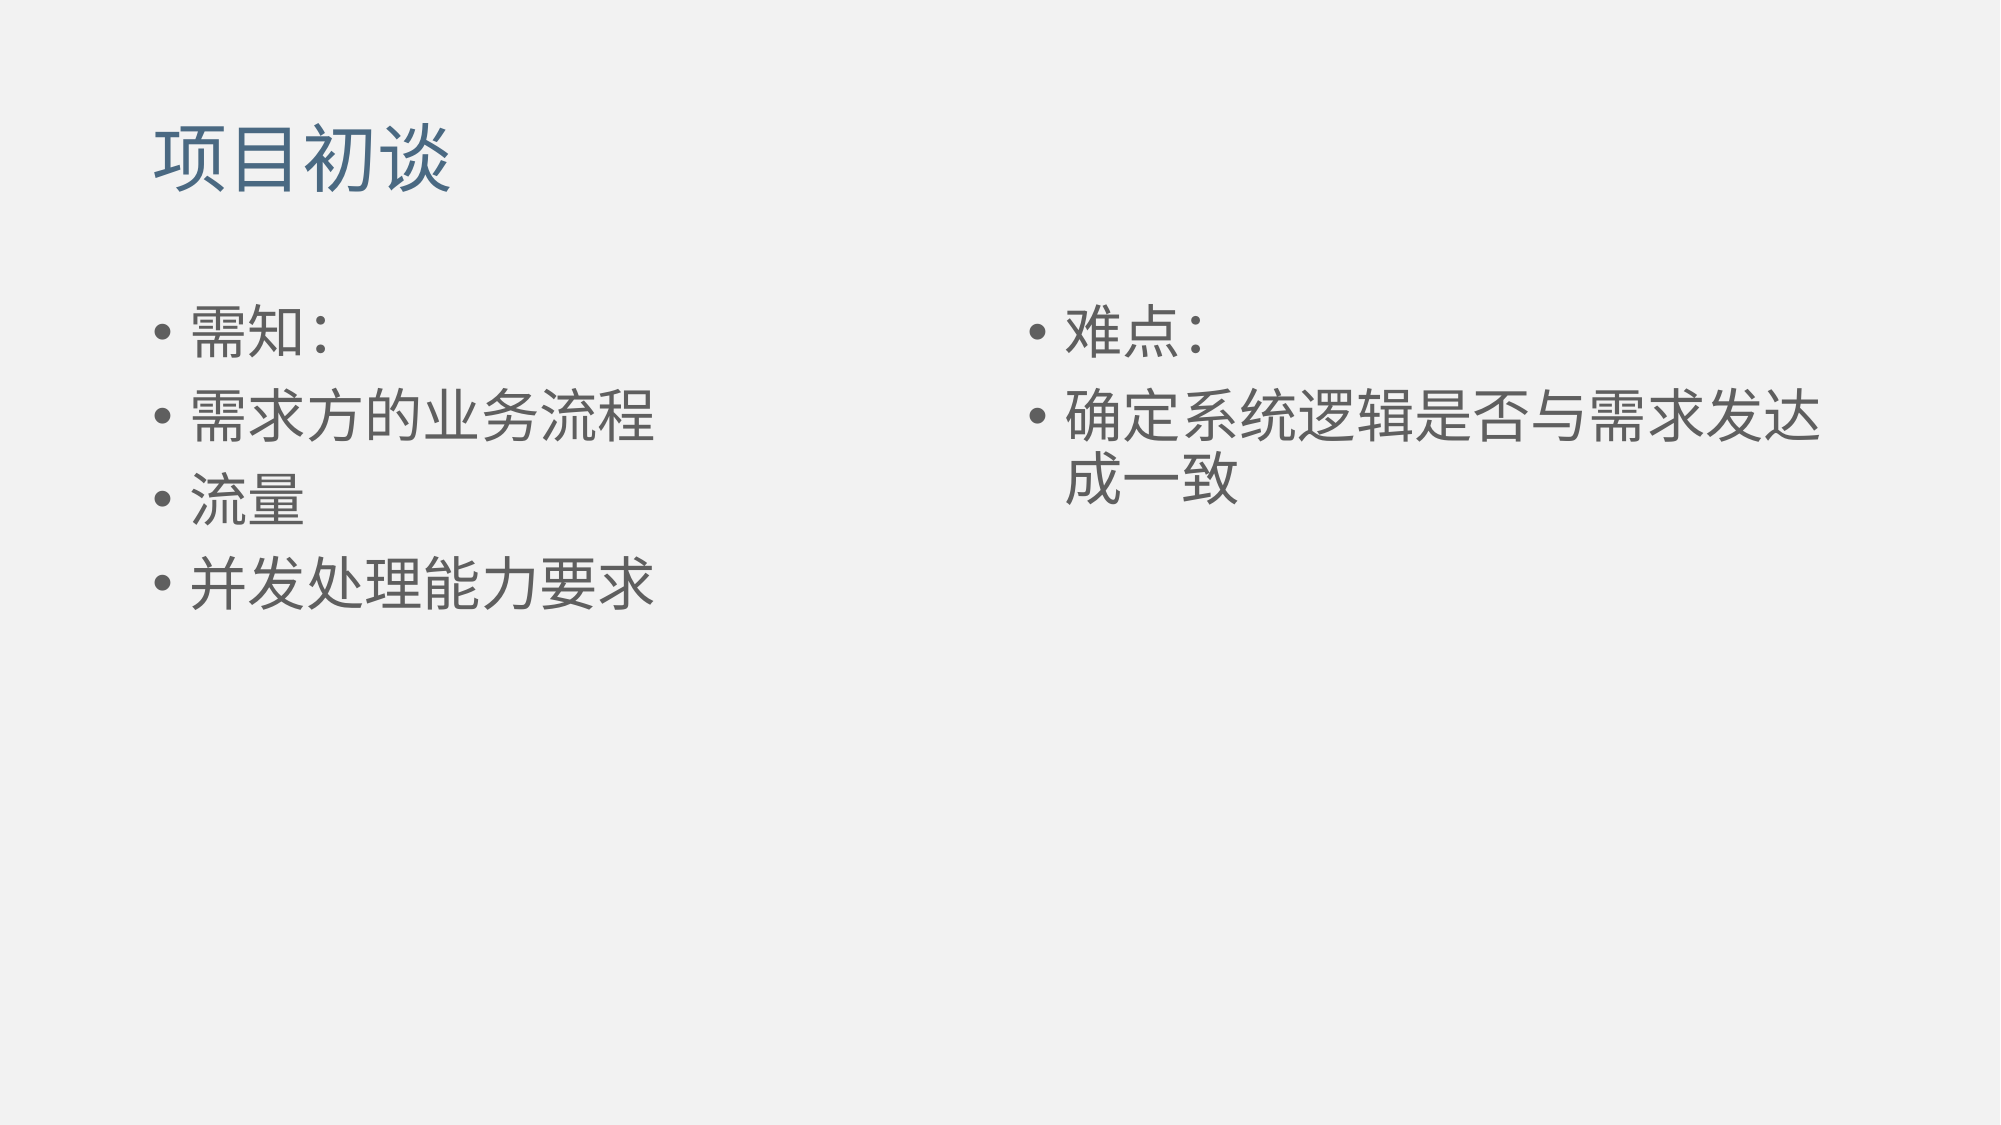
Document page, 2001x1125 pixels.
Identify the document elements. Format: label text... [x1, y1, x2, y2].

text_box 需知： 需求方的业务流程 流量 并发处理能力要求 [137, 295, 988, 1038]
text_box 难点： 确定系统逻辑是否与需求发达成一致 [1012, 295, 1863, 1038]
text_box 项目初谈 [137, 76, 1863, 248]
